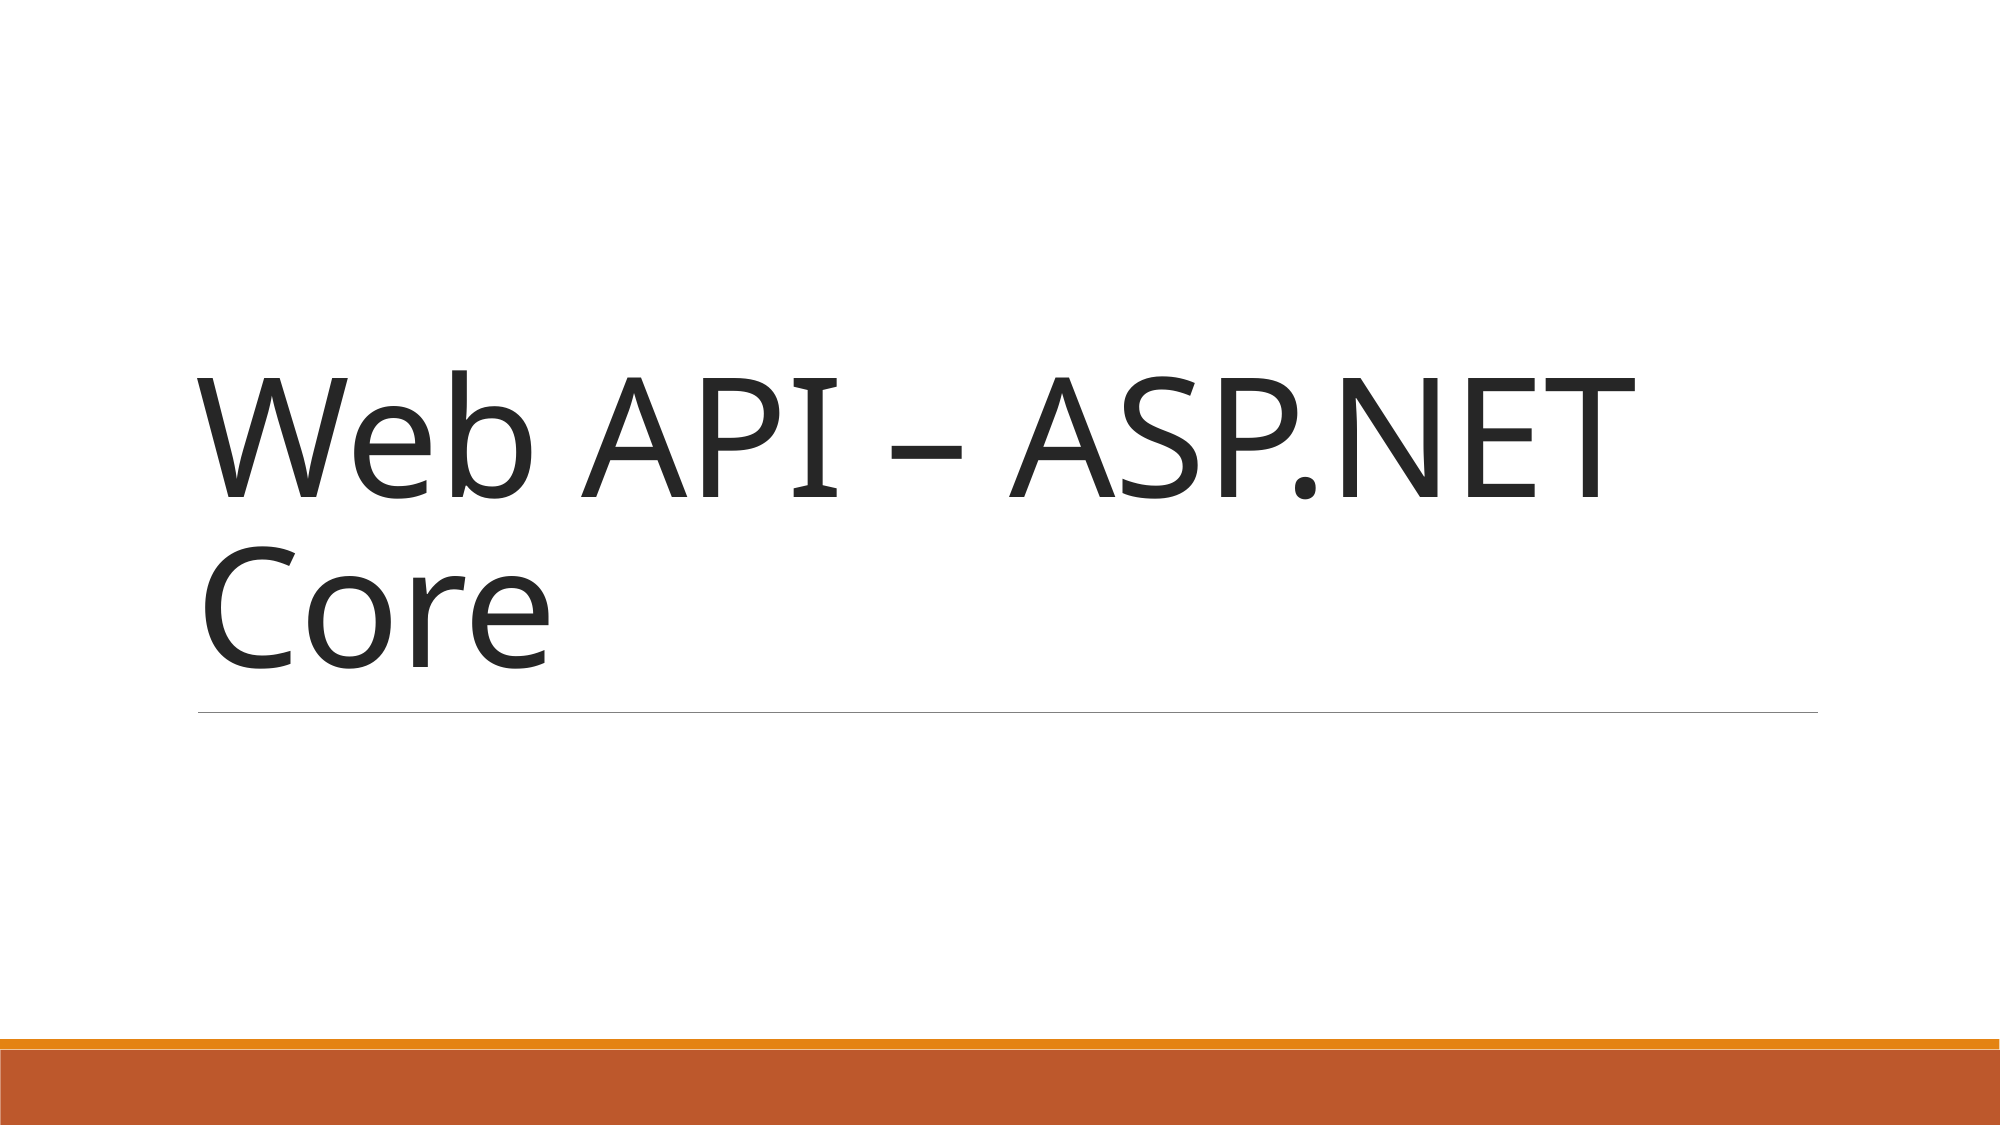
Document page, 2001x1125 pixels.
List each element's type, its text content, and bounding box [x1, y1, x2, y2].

title Web API – ASP.NET Core [180, 124, 1830, 710]
